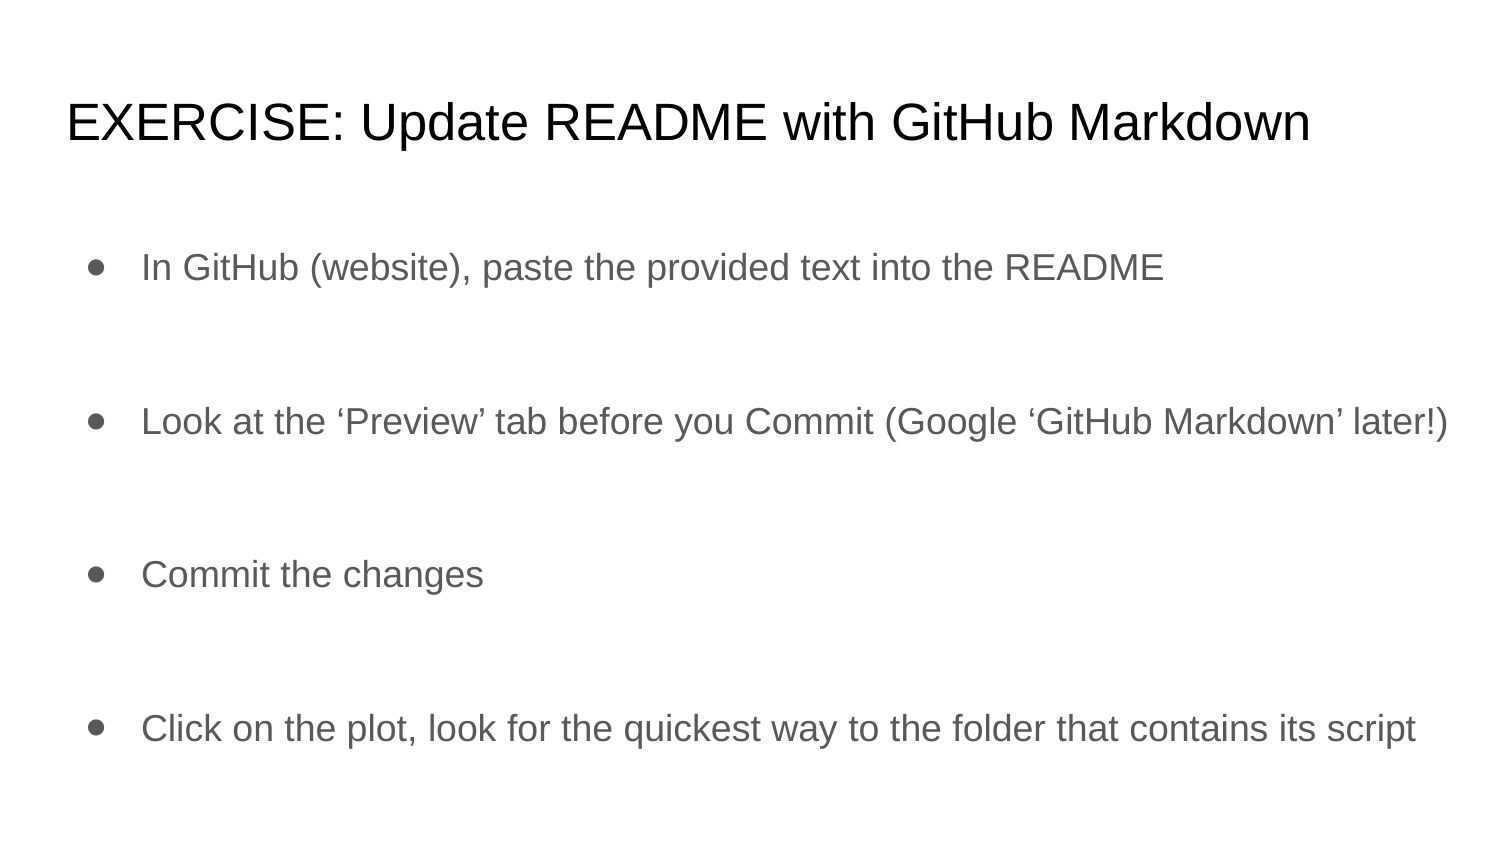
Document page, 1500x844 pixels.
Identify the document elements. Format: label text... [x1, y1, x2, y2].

list In GitHub (website), paste the provided text into the README Look at the ‘Preview’ tab before you Commit (Google ‘GitHub Markdown’ later!) Commit the changes Click on the plot, look for the quickest way to the folder that contains its script [51, 221, 1476, 782]
title EXERCISE: Update README with GitHub Markdown [51, 72, 1449, 167]
